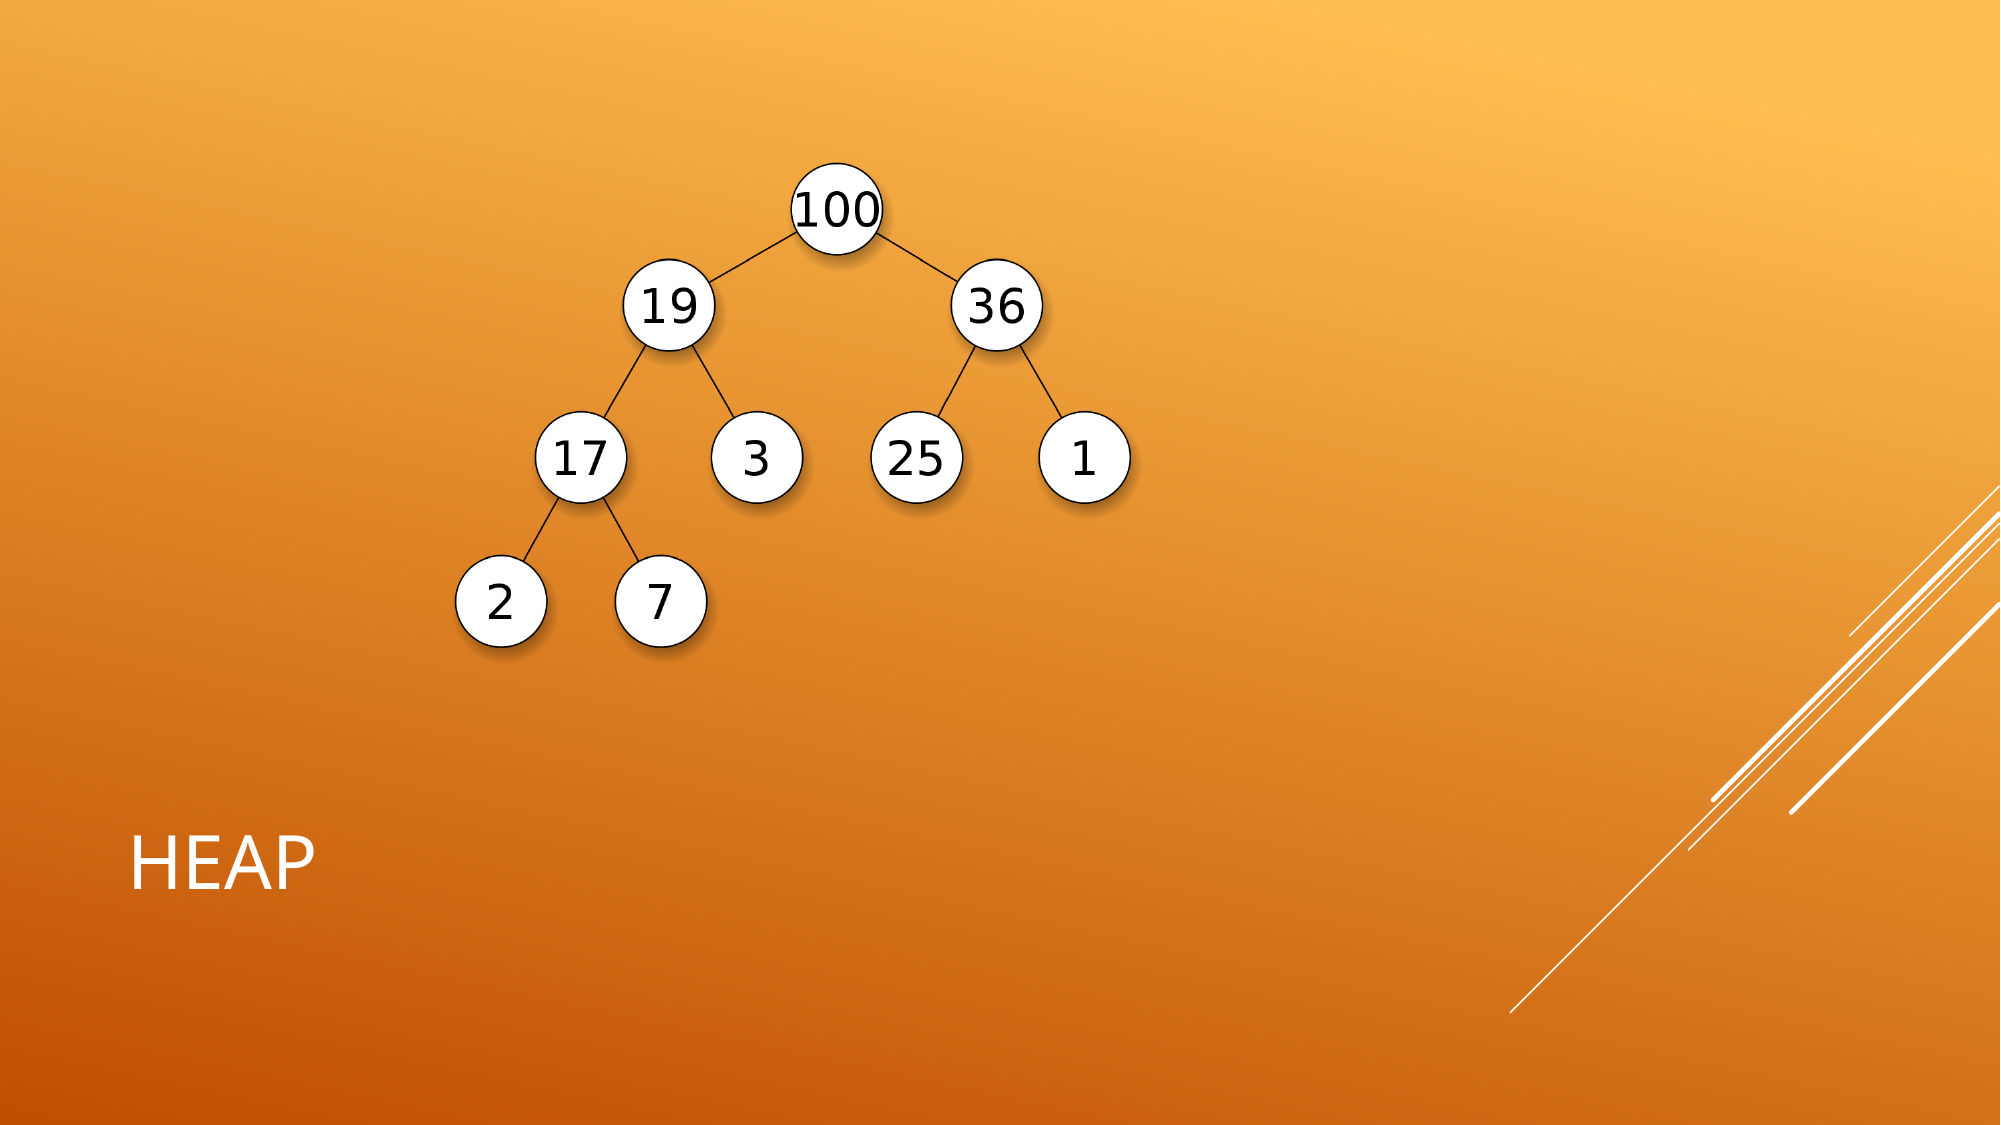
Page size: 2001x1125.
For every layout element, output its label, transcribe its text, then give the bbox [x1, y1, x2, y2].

title Heap [112, 736, 1513, 984]
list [411, 112, 1213, 706]
